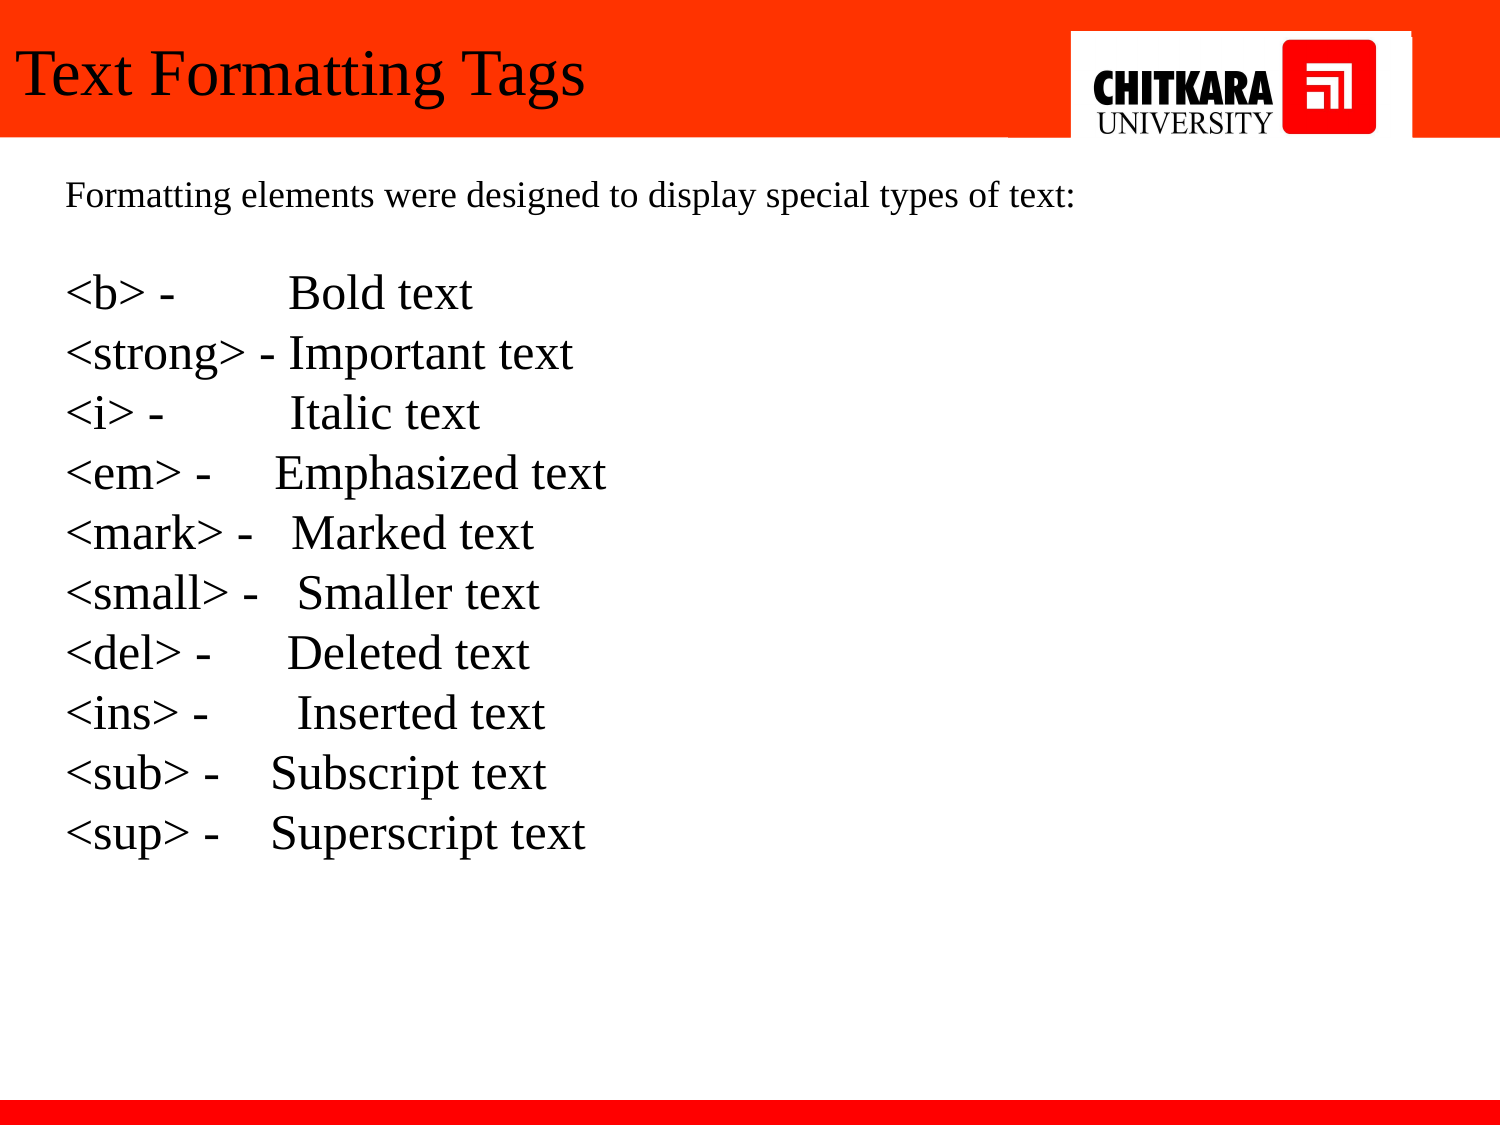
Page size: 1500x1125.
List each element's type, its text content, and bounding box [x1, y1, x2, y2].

slide_number 9 [1074, 1042, 1425, 1103]
picture [1074, 37, 1391, 138]
text_box Formatting elements were designed to display special types of text: <b> - Bold text <strong> - Important text <i> - Italic text <em> - Emphasized text <mark> - Marked text <small> - Smaller text <del> - Deleted text <ins> - Inserted text <sub> - Subscript text <sup> - Superscript text [49, 162, 1413, 868]
title Text Formatting Tags [0, 0, 1063, 138]
